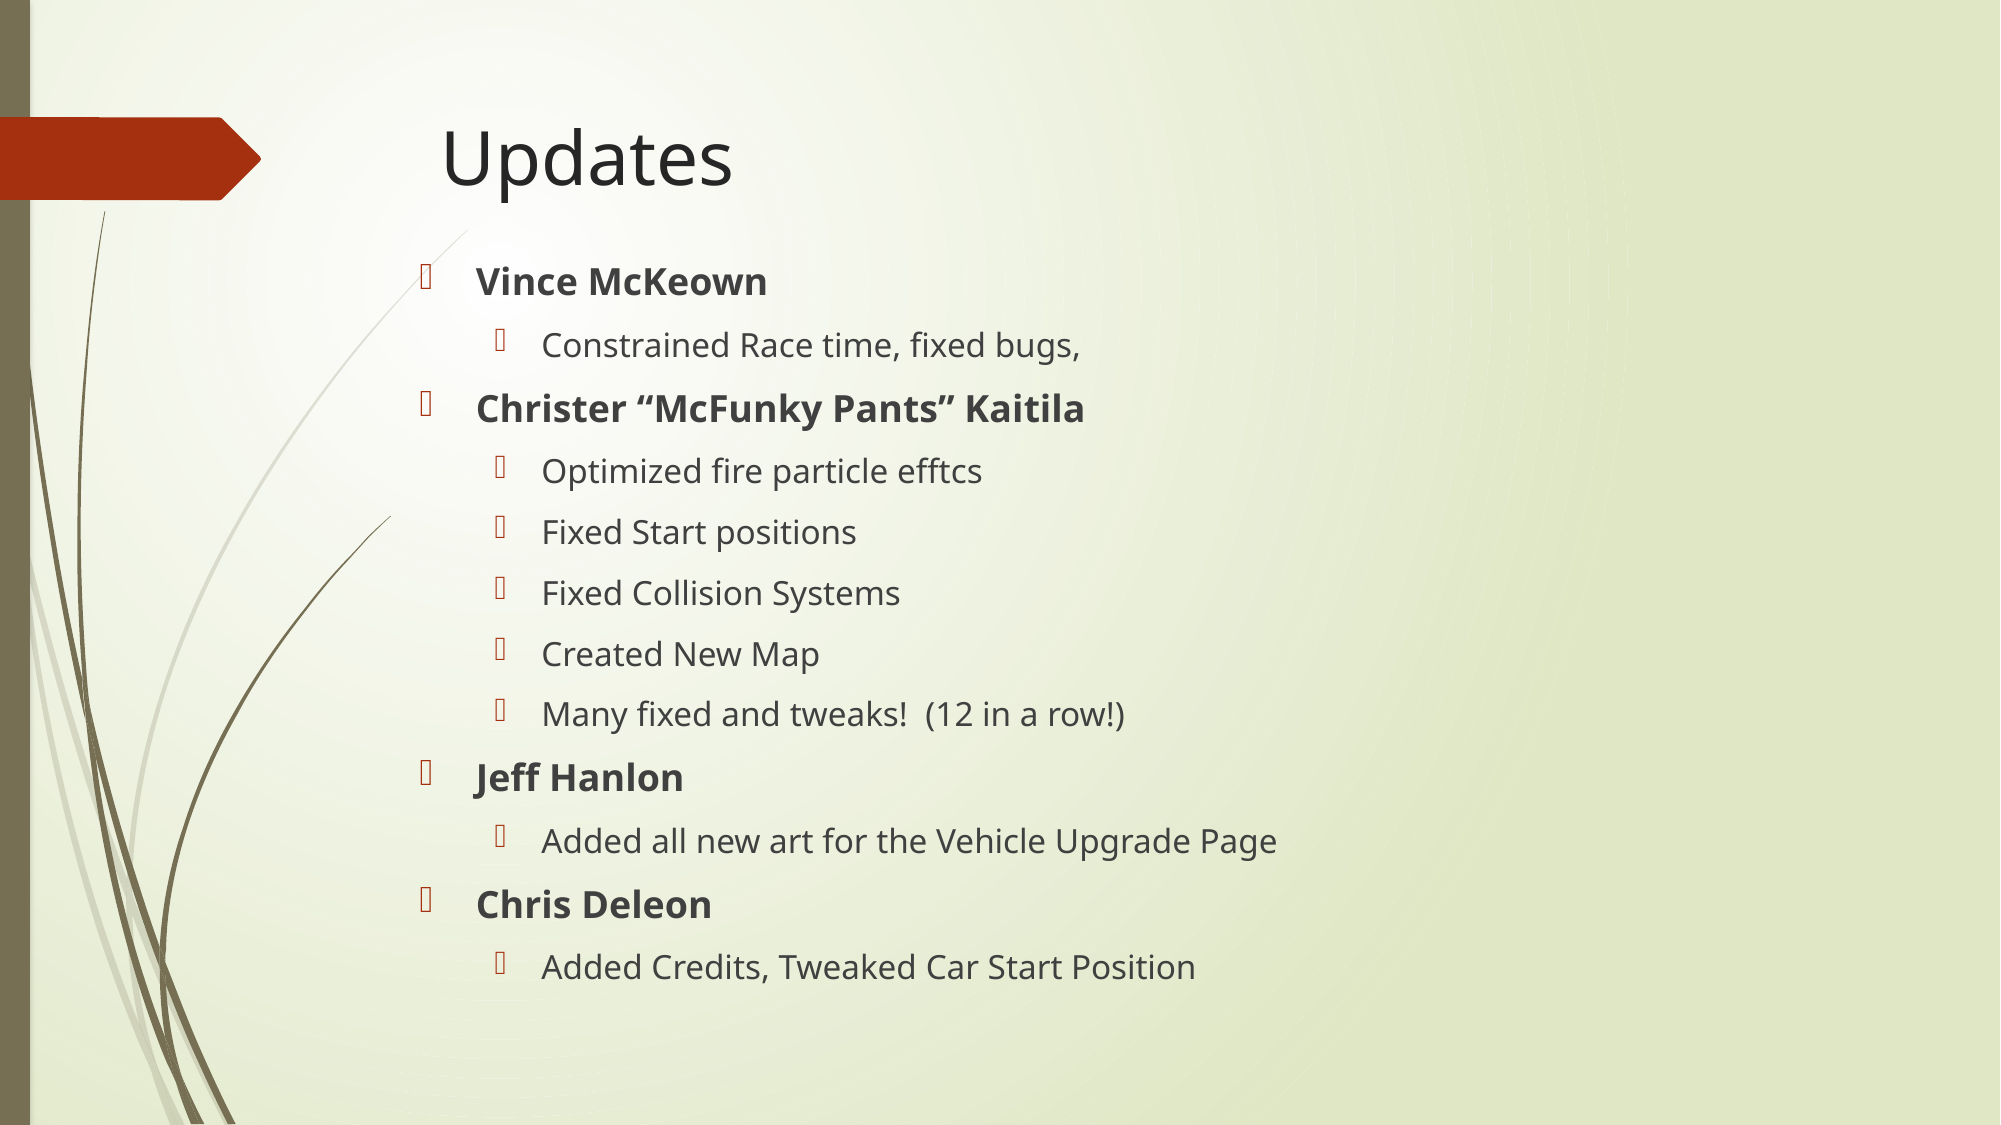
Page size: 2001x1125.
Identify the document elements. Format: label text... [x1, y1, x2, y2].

list Vince McKeown Constrained Race time, fixed bugs, Christer “McFunky Pants” Kaitila Optimized fire particle efftcs Fixed Start positions Fixed Collision Systems Created New Map Many fixed and tweaks! (12 in a row!) Jeff Hanlon Added all new art for the Vehicle Upgrade Page Chris Deleon Added Credits, Tweaked Car Start Position [404, 184, 1868, 1104]
title Updates [425, 102, 1888, 220]
